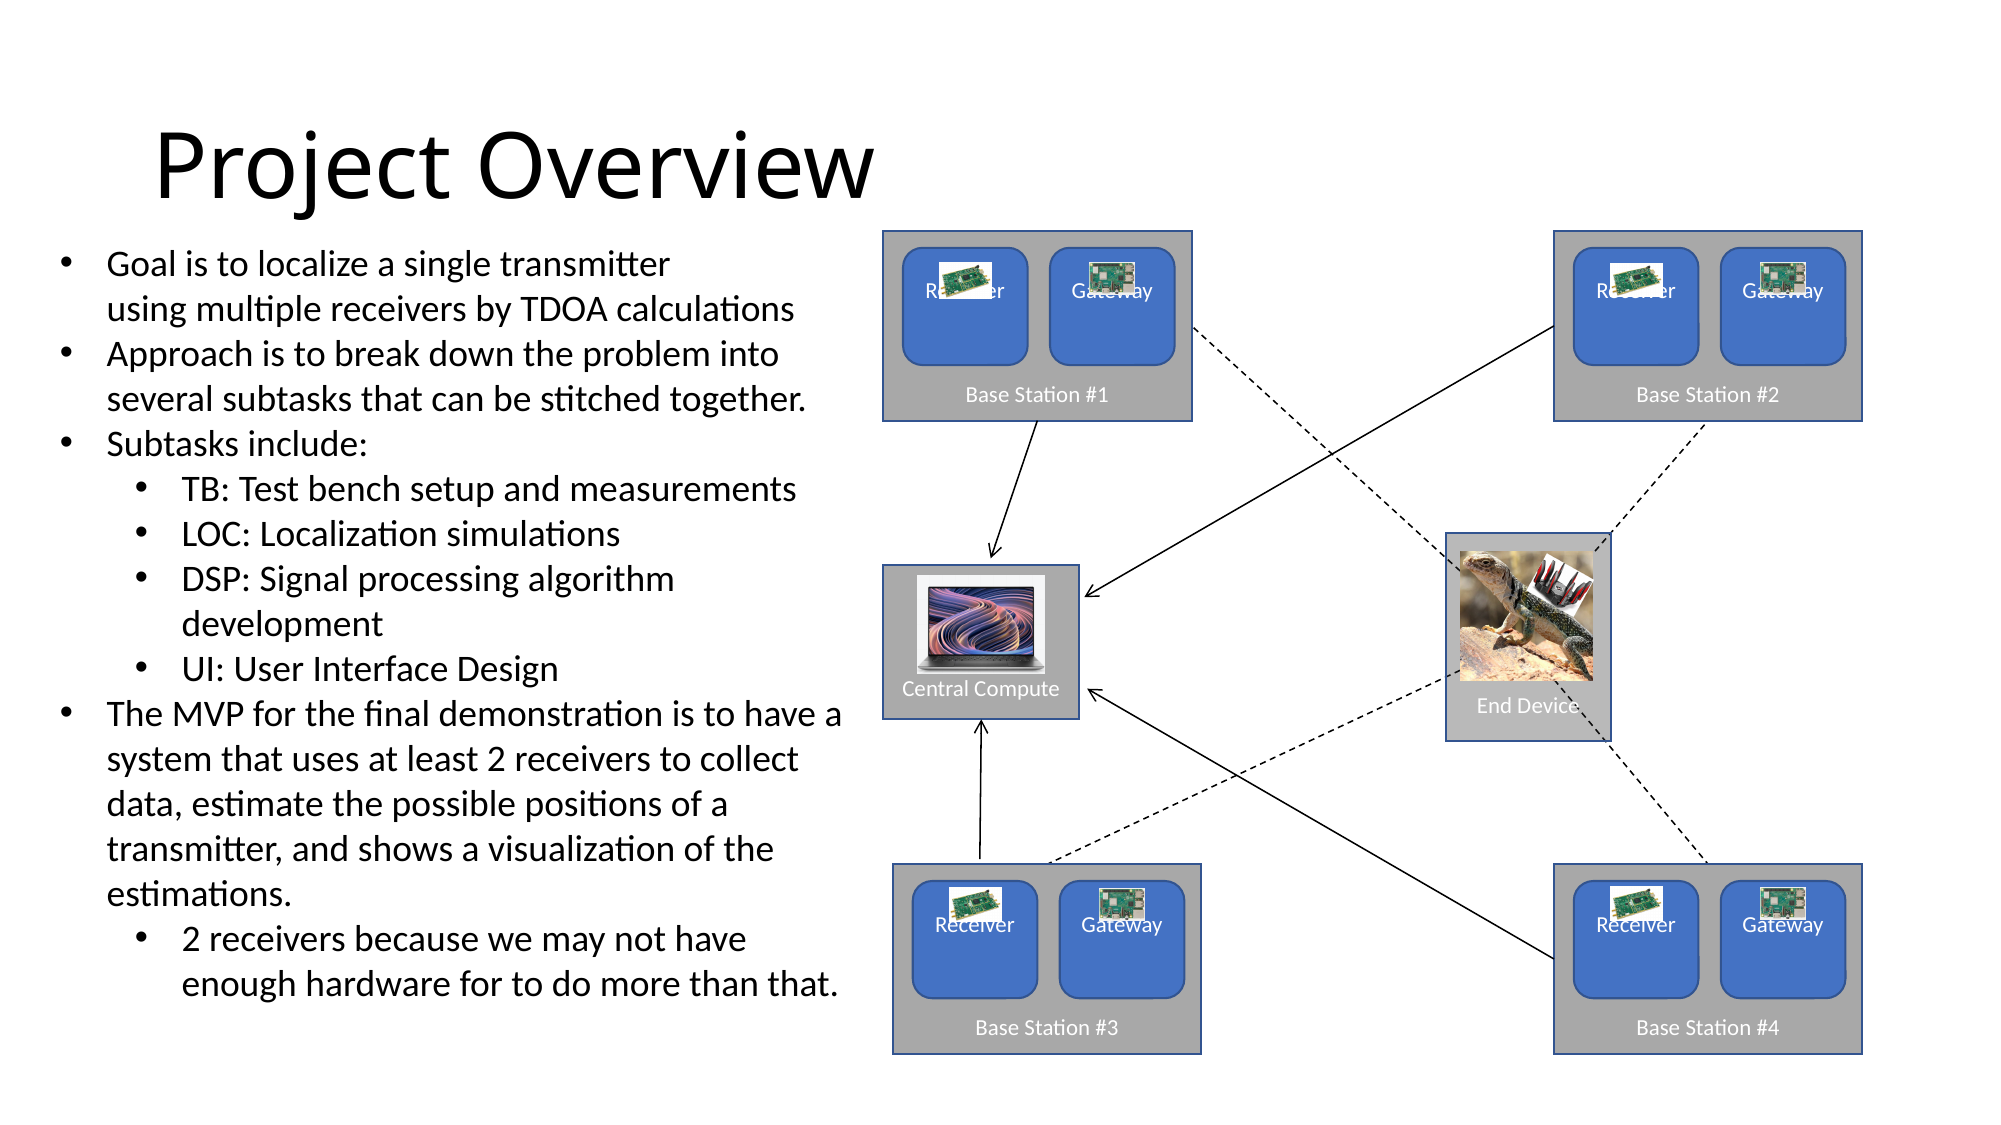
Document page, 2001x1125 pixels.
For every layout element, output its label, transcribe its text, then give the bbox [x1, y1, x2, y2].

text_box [883, 231, 1863, 1054]
text_box Goal is to localize a single transmitter using multiple receivers by TDOA calculations Approach is to break down the problem into several subtasks that can be stitched together. Subtasks include: TB: Test bench setup and measurements LOC: Localization simulations DSP: Signal processing algorithm development UI: User Interface Design The MVP for the final demonstration is to have a system that uses at least 2 receivers to collect data, estimate the possible positions of a transmitter, and shows a visualization of the estimations. 2 receivers because we may not have enough hardware for to do more than that. [44, 231, 882, 1102]
title Project Overview [137, 59, 1863, 231]
